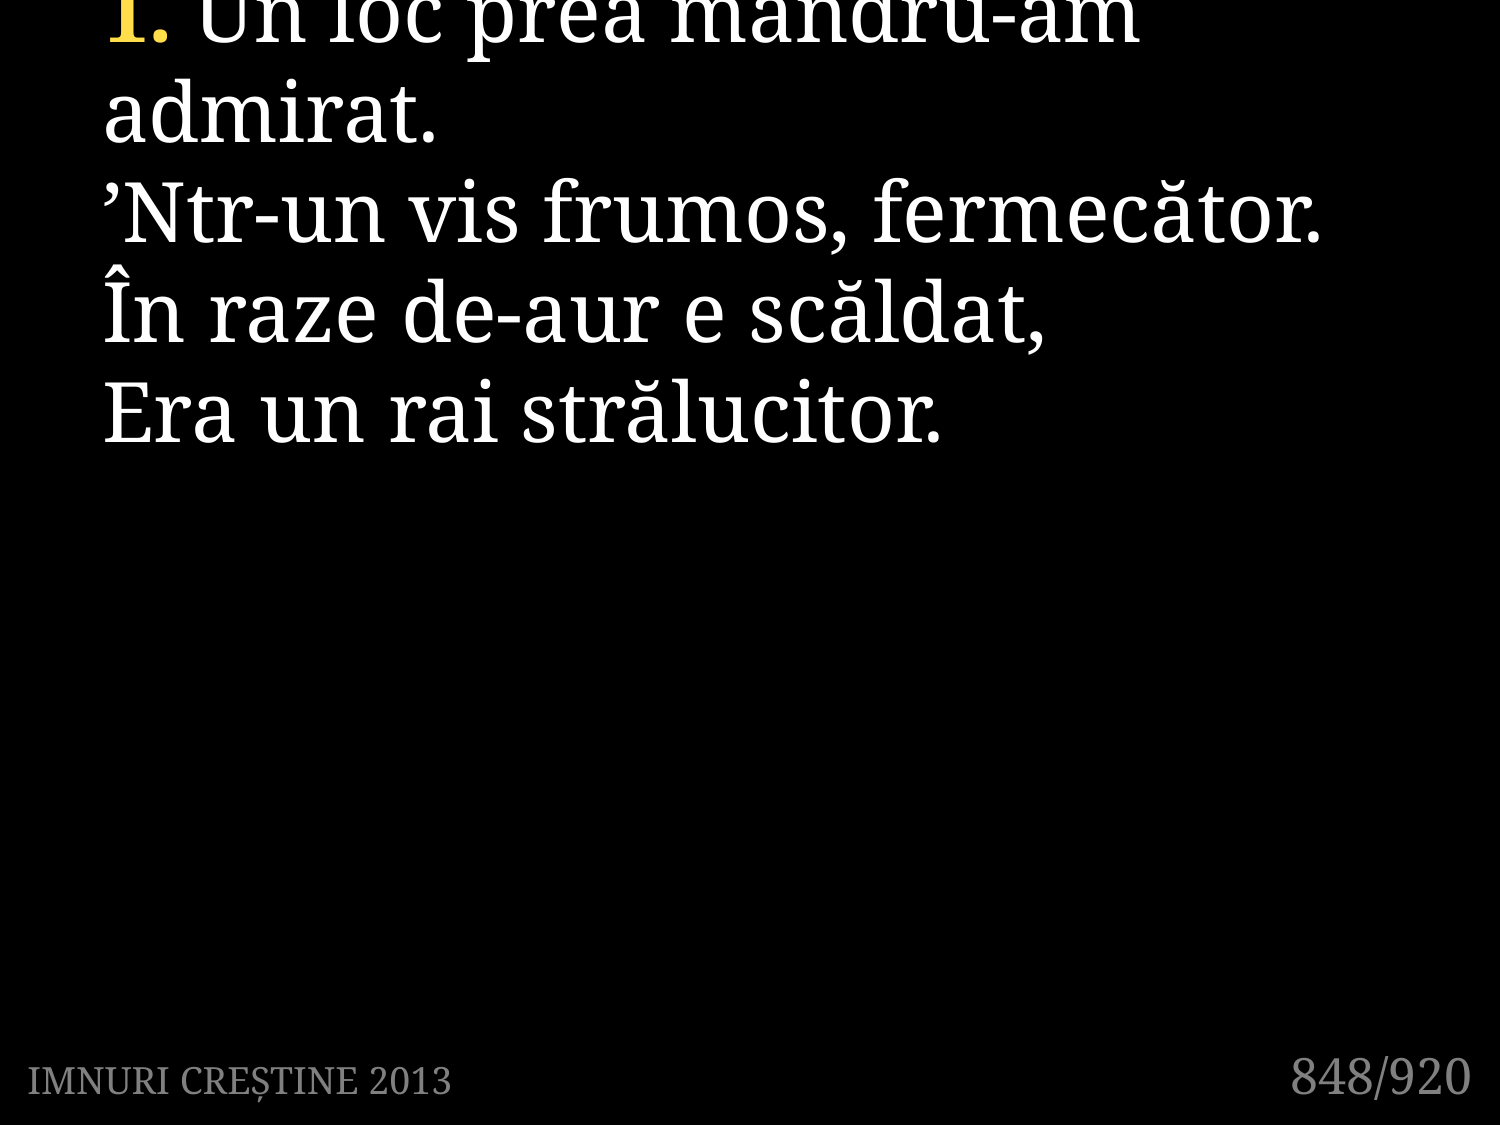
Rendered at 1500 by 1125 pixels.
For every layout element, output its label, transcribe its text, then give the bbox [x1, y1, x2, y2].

text_box IMNURI CREȘTINE 2013 [12, 1049, 637, 1110]
text_box 1. Un loc prea mândru-am admirat. ’Ntr-un vis frumos, fermecător. În raze de-aur e scăldat, Era un rai strălucitor. [87, 0, 1500, 467]
text_box 848/920 [637, 1037, 1488, 1113]
